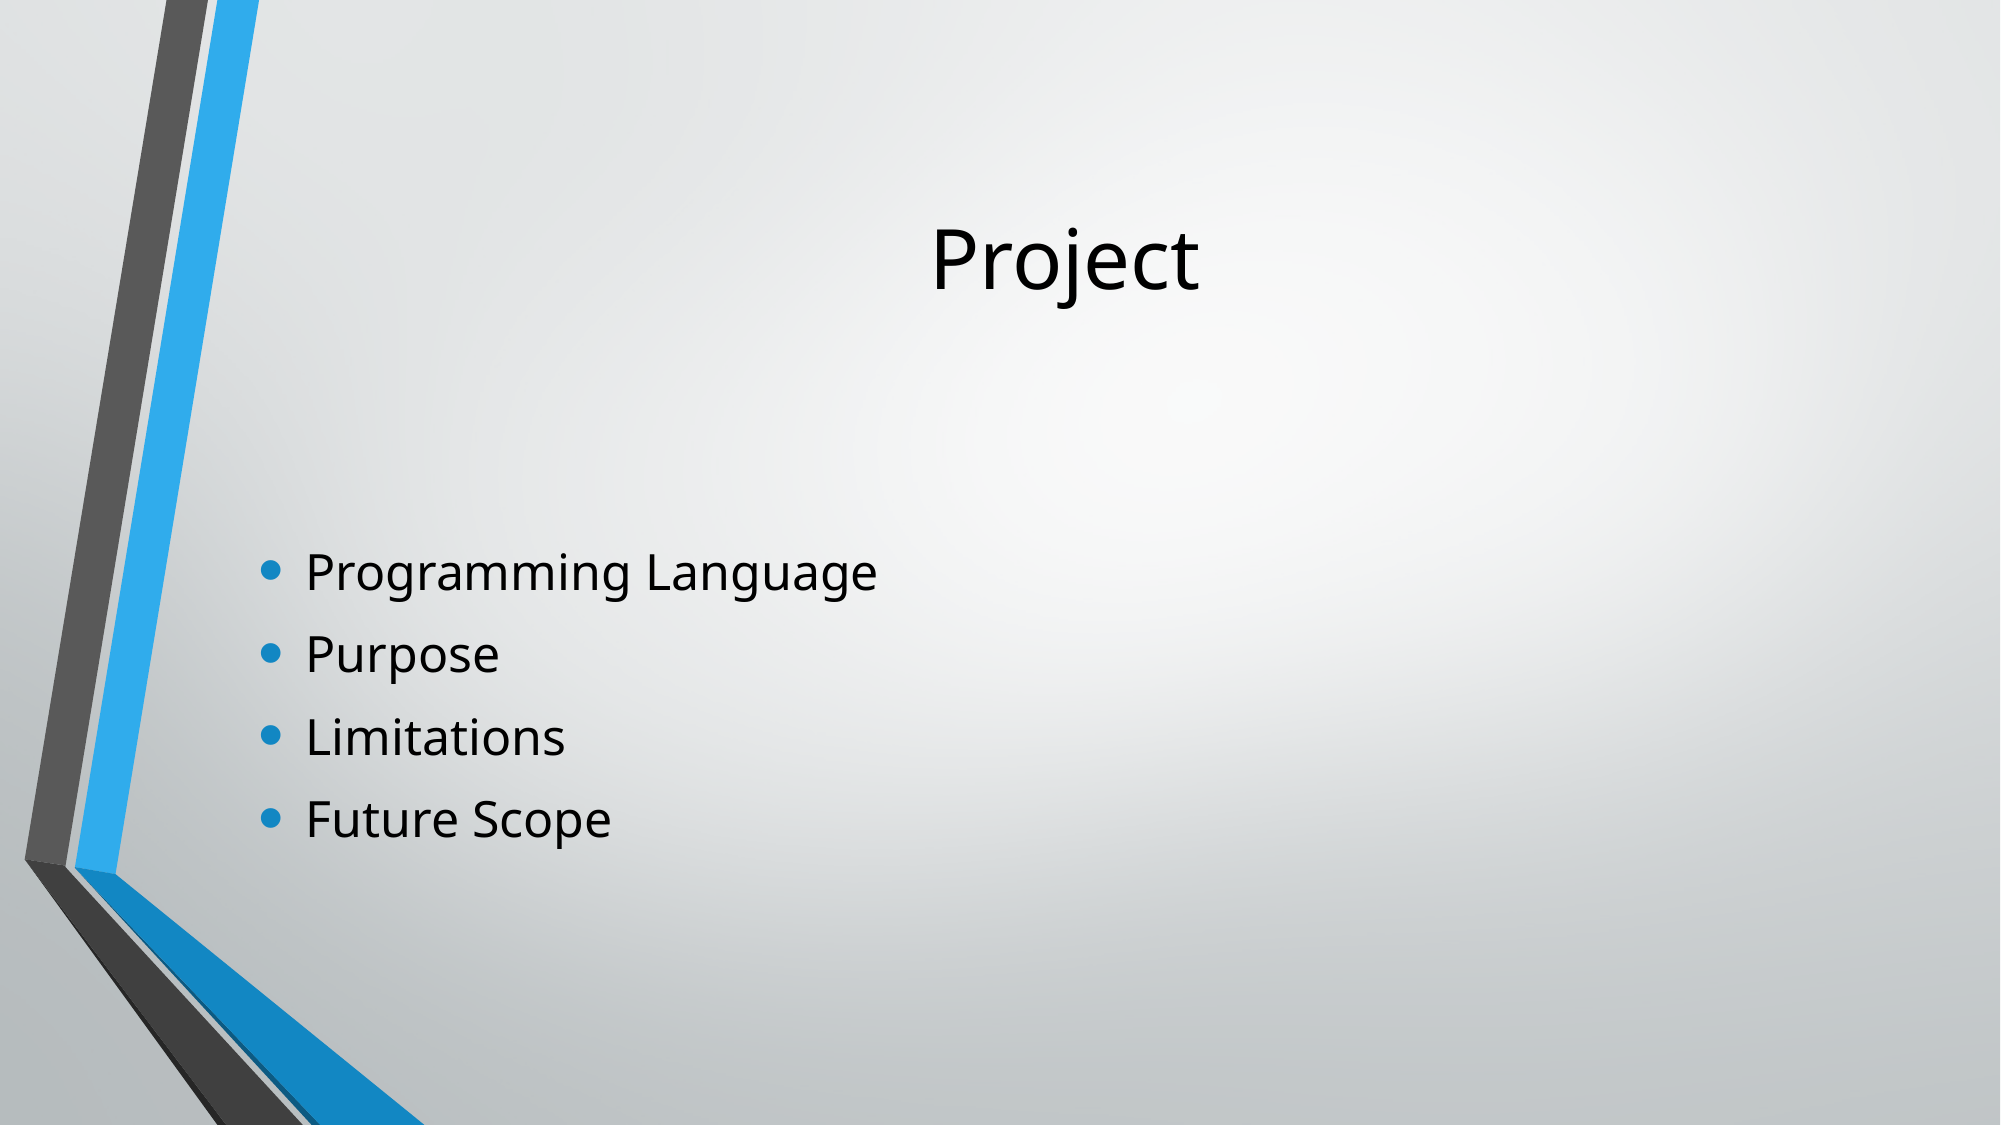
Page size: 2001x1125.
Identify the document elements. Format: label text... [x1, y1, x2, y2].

title Project [243, 112, 1887, 400]
list Programming Language Purpose Limitations Future Scope [243, 437, 1887, 950]
